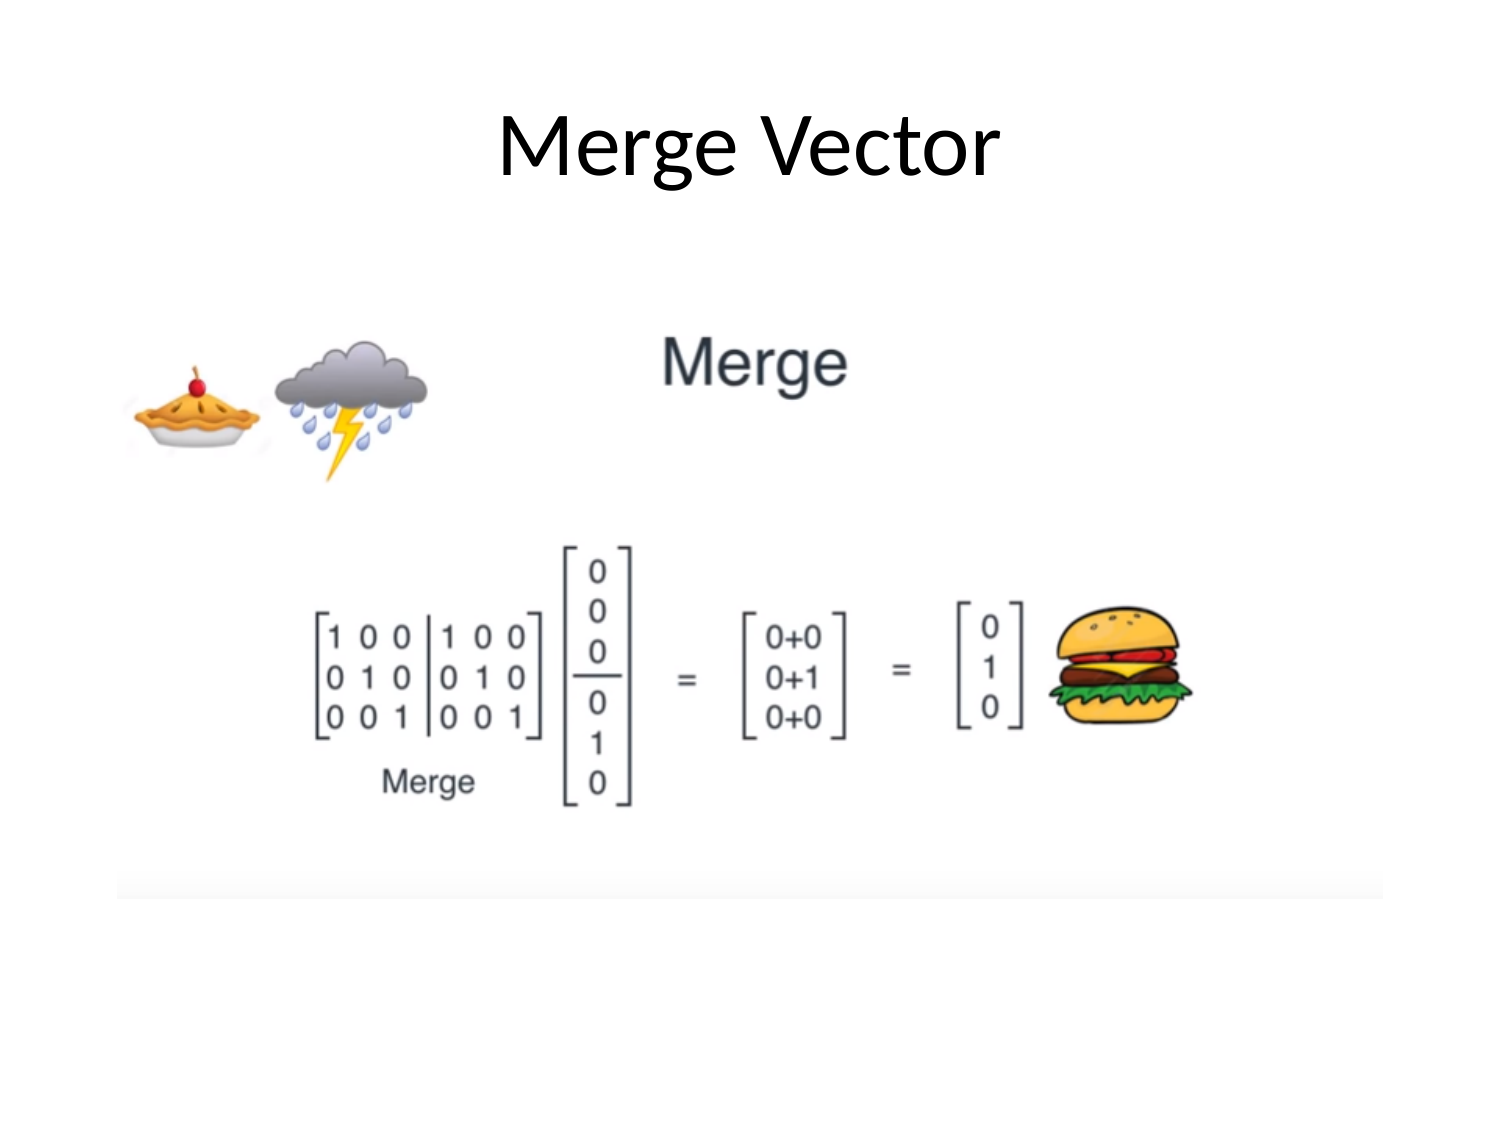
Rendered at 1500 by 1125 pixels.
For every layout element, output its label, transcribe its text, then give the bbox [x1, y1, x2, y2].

picture [116, 266, 1383, 899]
title Merge Vector [75, 45, 1425, 233]
